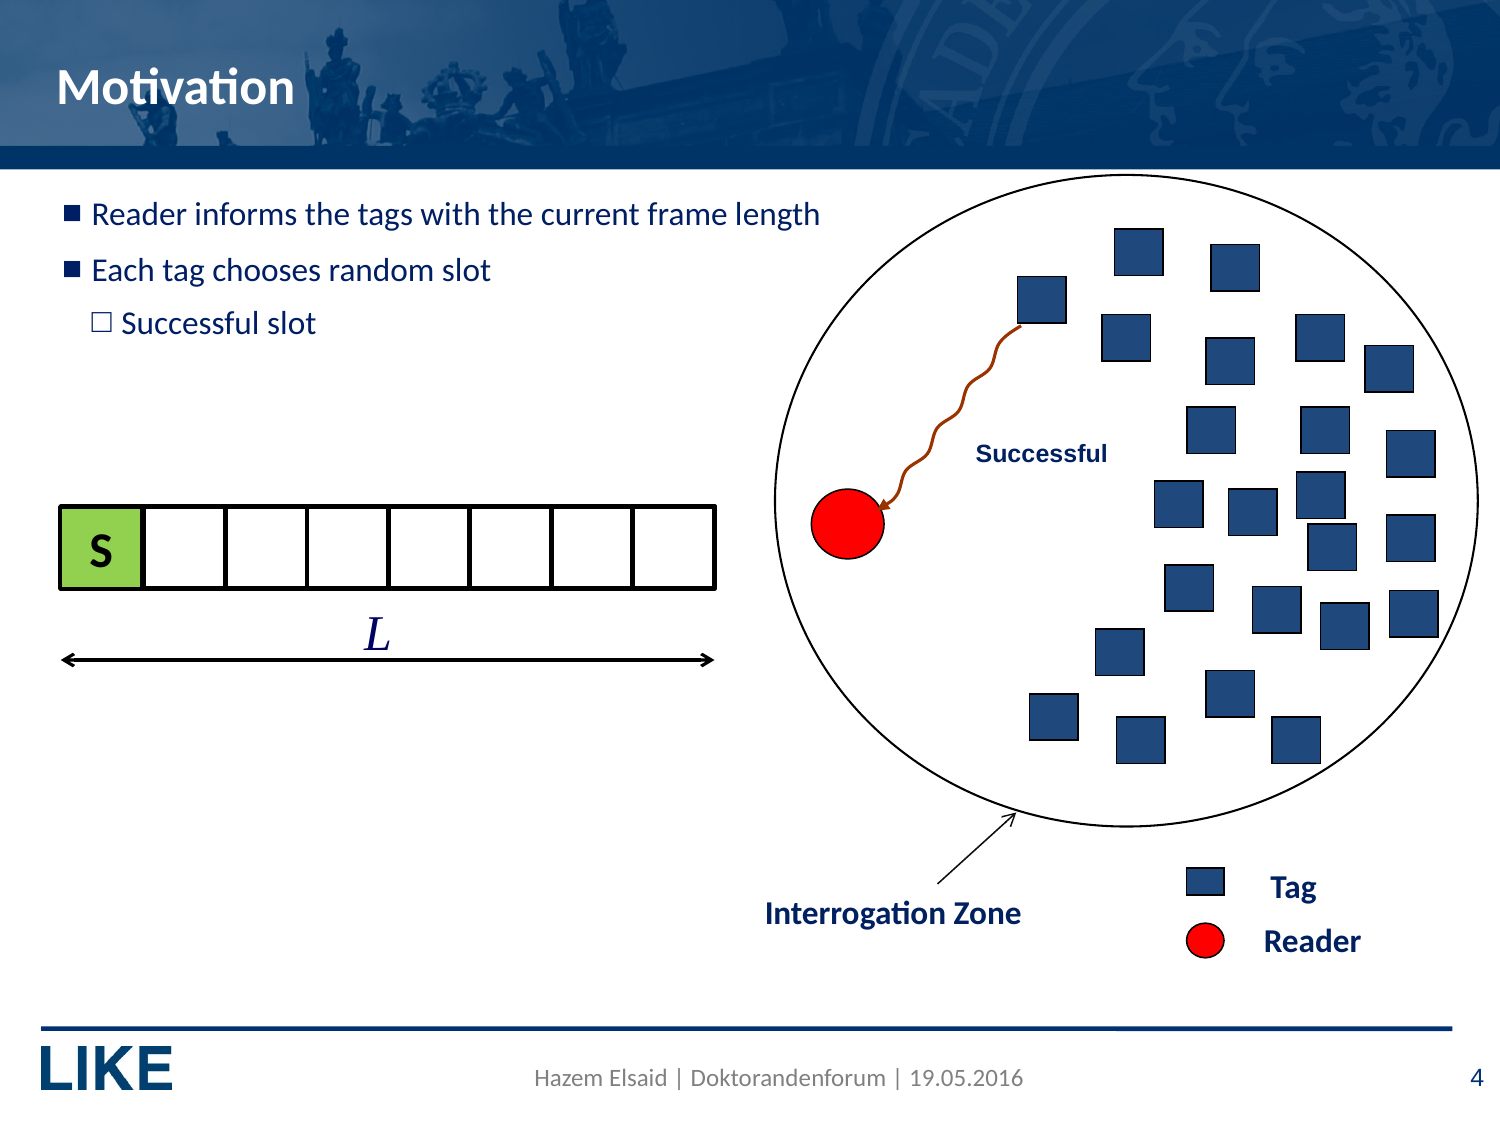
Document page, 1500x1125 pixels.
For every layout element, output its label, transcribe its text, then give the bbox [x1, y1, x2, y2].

text_box [1389, 590, 1438, 638]
text_box [1296, 314, 1345, 362]
text_box [876, 325, 1022, 511]
text_box [1158, 481, 1204, 528]
picture [0, 0, 1500, 145]
text_box [1187, 406, 1236, 454]
text_box [1165, 564, 1214, 612]
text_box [1186, 857, 1438, 968]
text_box [1272, 717, 1321, 764]
text_box [1211, 244, 1260, 292]
text_box [1158, 717, 1166, 764]
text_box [60, 506, 715, 590]
text_box [1158, 229, 1163, 276]
text_box [1300, 406, 1350, 454]
text_box [1386, 515, 1435, 562]
title Motivation [41, 30, 1459, 138]
text_box [1228, 489, 1277, 536]
text_box [1364, 345, 1414, 392]
text_box [1252, 586, 1301, 633]
text_box [1296, 471, 1345, 519]
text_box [937, 812, 1017, 885]
text_box [1386, 430, 1435, 478]
text_box Successful [953, 430, 1131, 475]
text_box [1044, 174, 1478, 826]
text_box L [349, 598, 407, 659]
text_box [1206, 670, 1255, 717]
text_box [1206, 337, 1255, 385]
picture [41, 1046, 172, 1090]
list Reader informs the tags with the current frame length Each tag chooses random slot Successful slot [47, 184, 1158, 1024]
text_box [1308, 523, 1357, 571]
text_box [1320, 603, 1369, 650]
